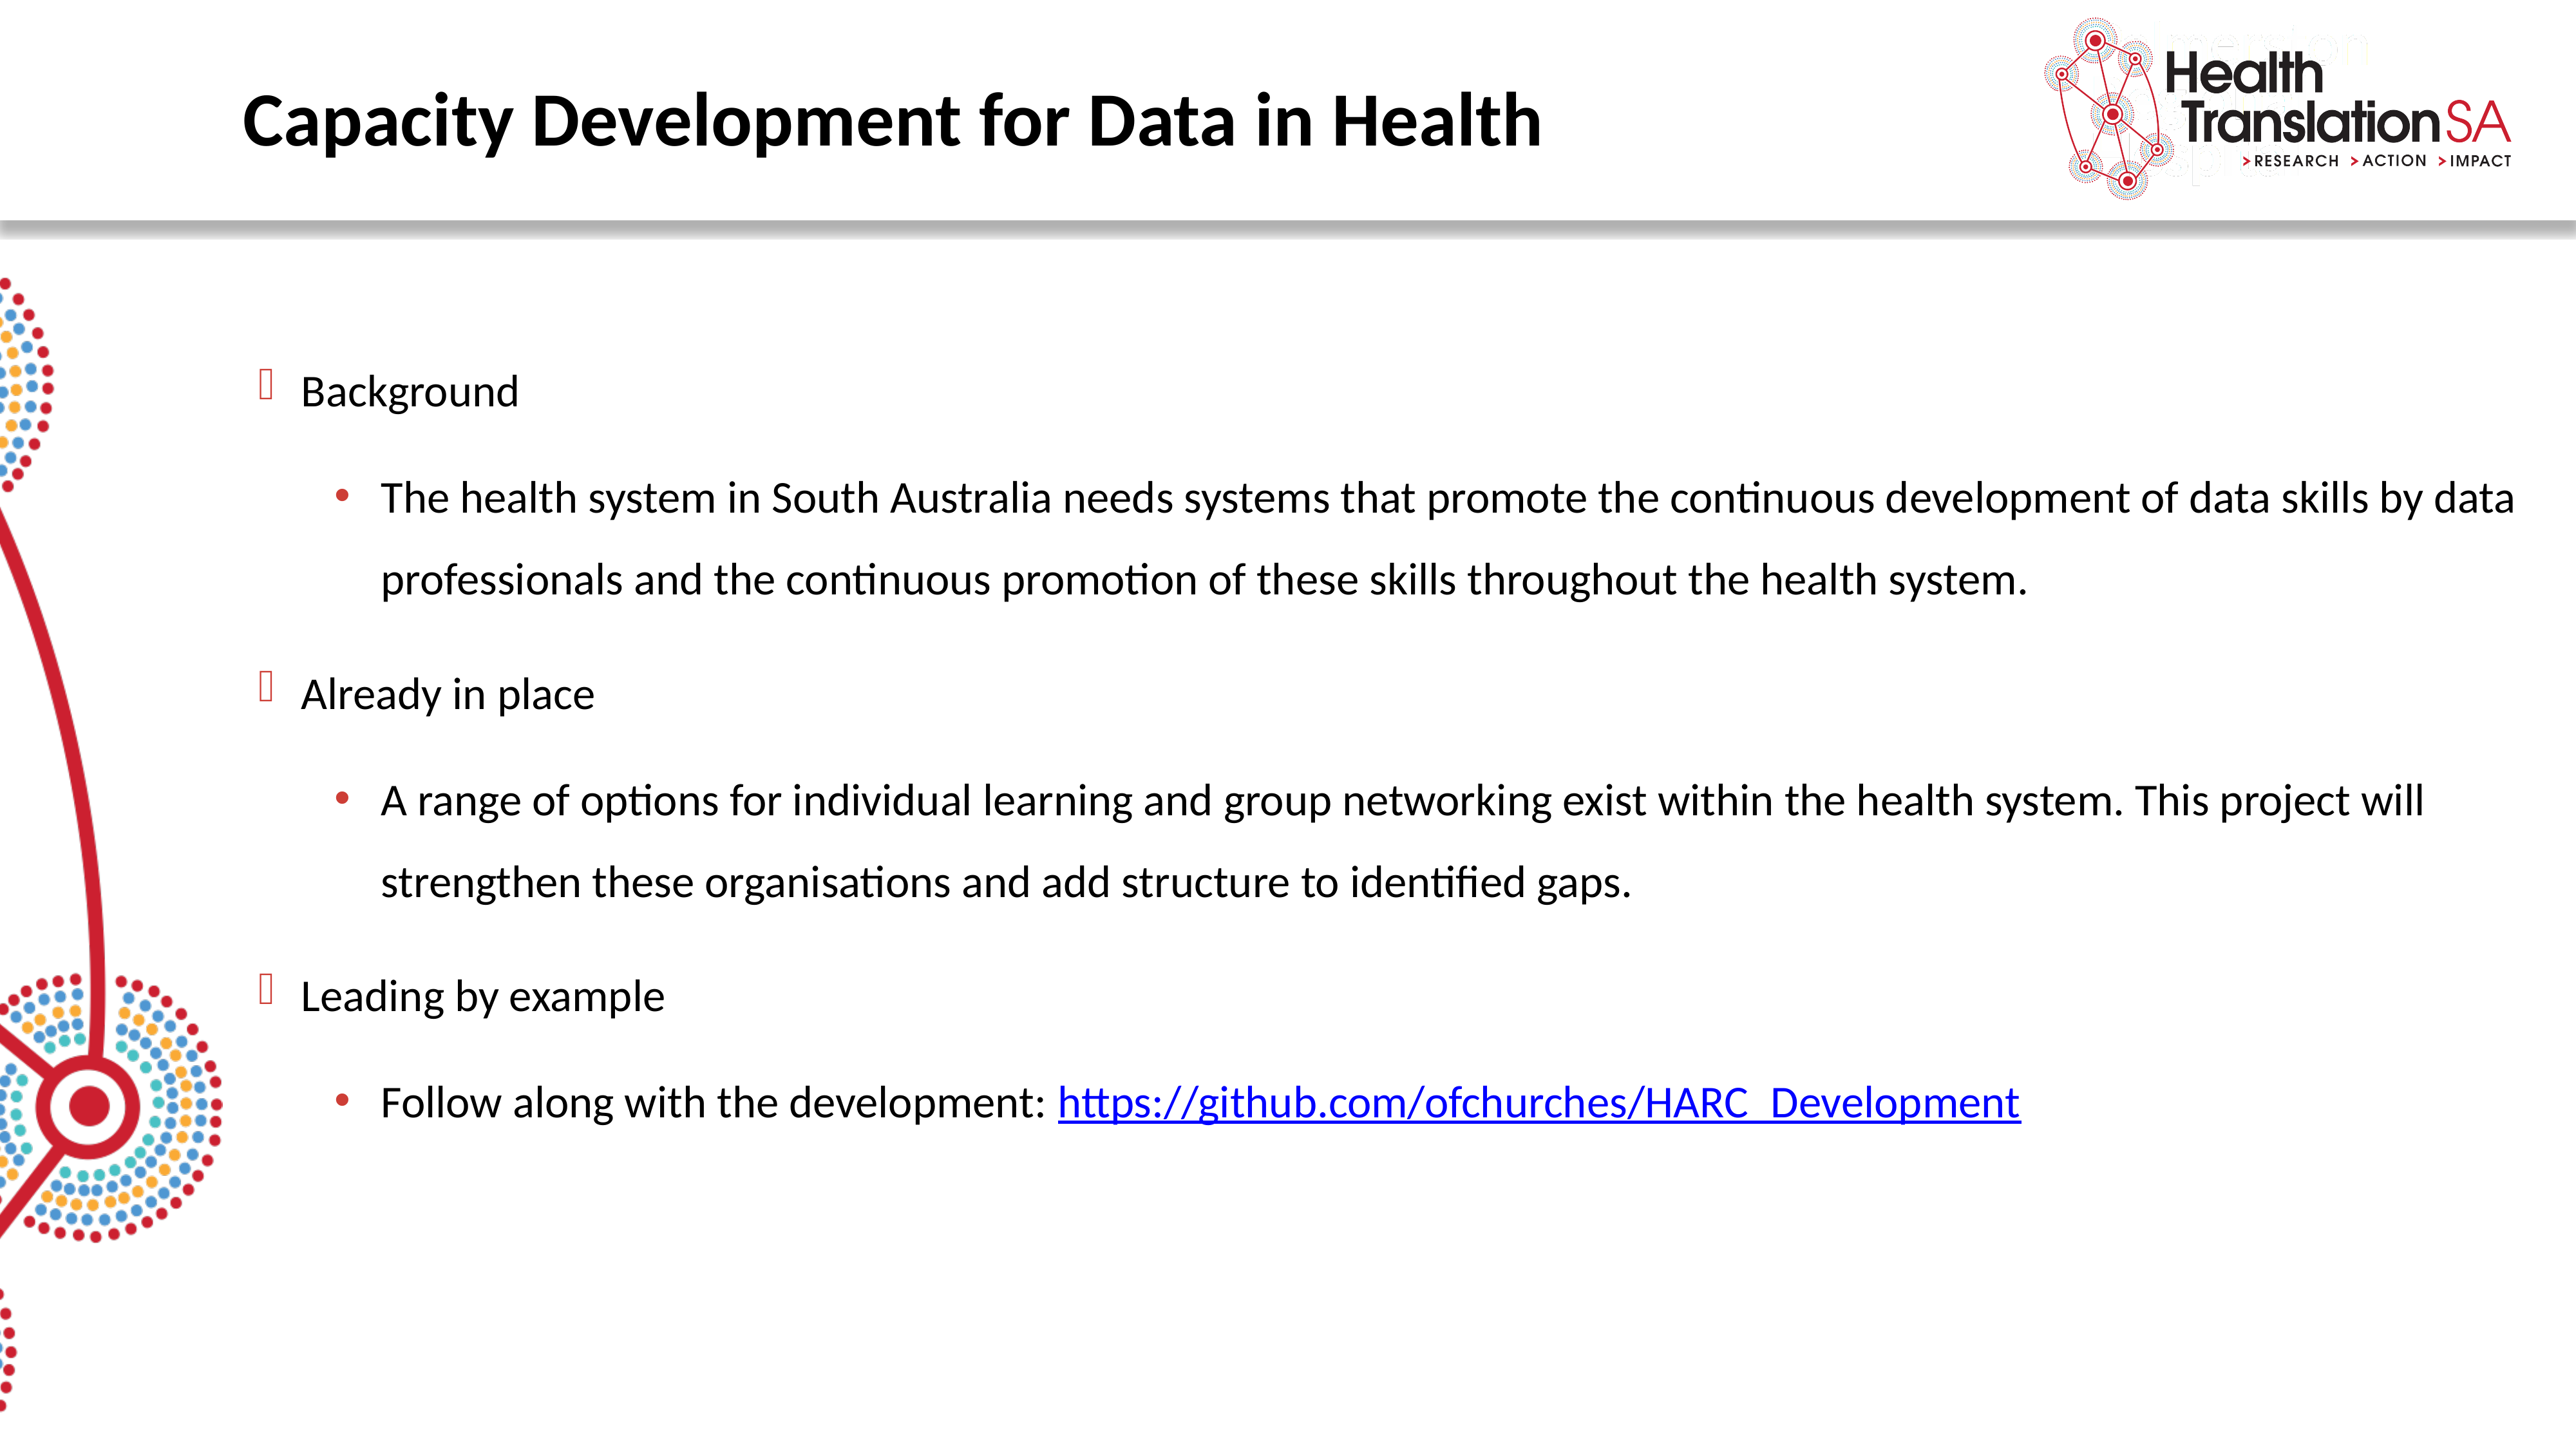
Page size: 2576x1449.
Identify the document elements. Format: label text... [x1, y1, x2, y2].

text_box Capacity Development for Data in Health [238, 59, 2029, 259]
text_box Background The health system in South Australia needs systems that promote the continuous development of data skills by data professionals and the continuous promotion of these skills throughout the health system. Already in place A range of options for individual learning and group networking exist within the health system. This project will strengthen these organisations and add structure to identified gaps. Leading by example Follow along with the development: https://github.com/ofchurches/HARC_Development [252, 328, 2576, 1133]
picture [2044, 17, 2512, 200]
picture [0, 59, 223, 1449]
text_box [0, 0, 2576, 221]
